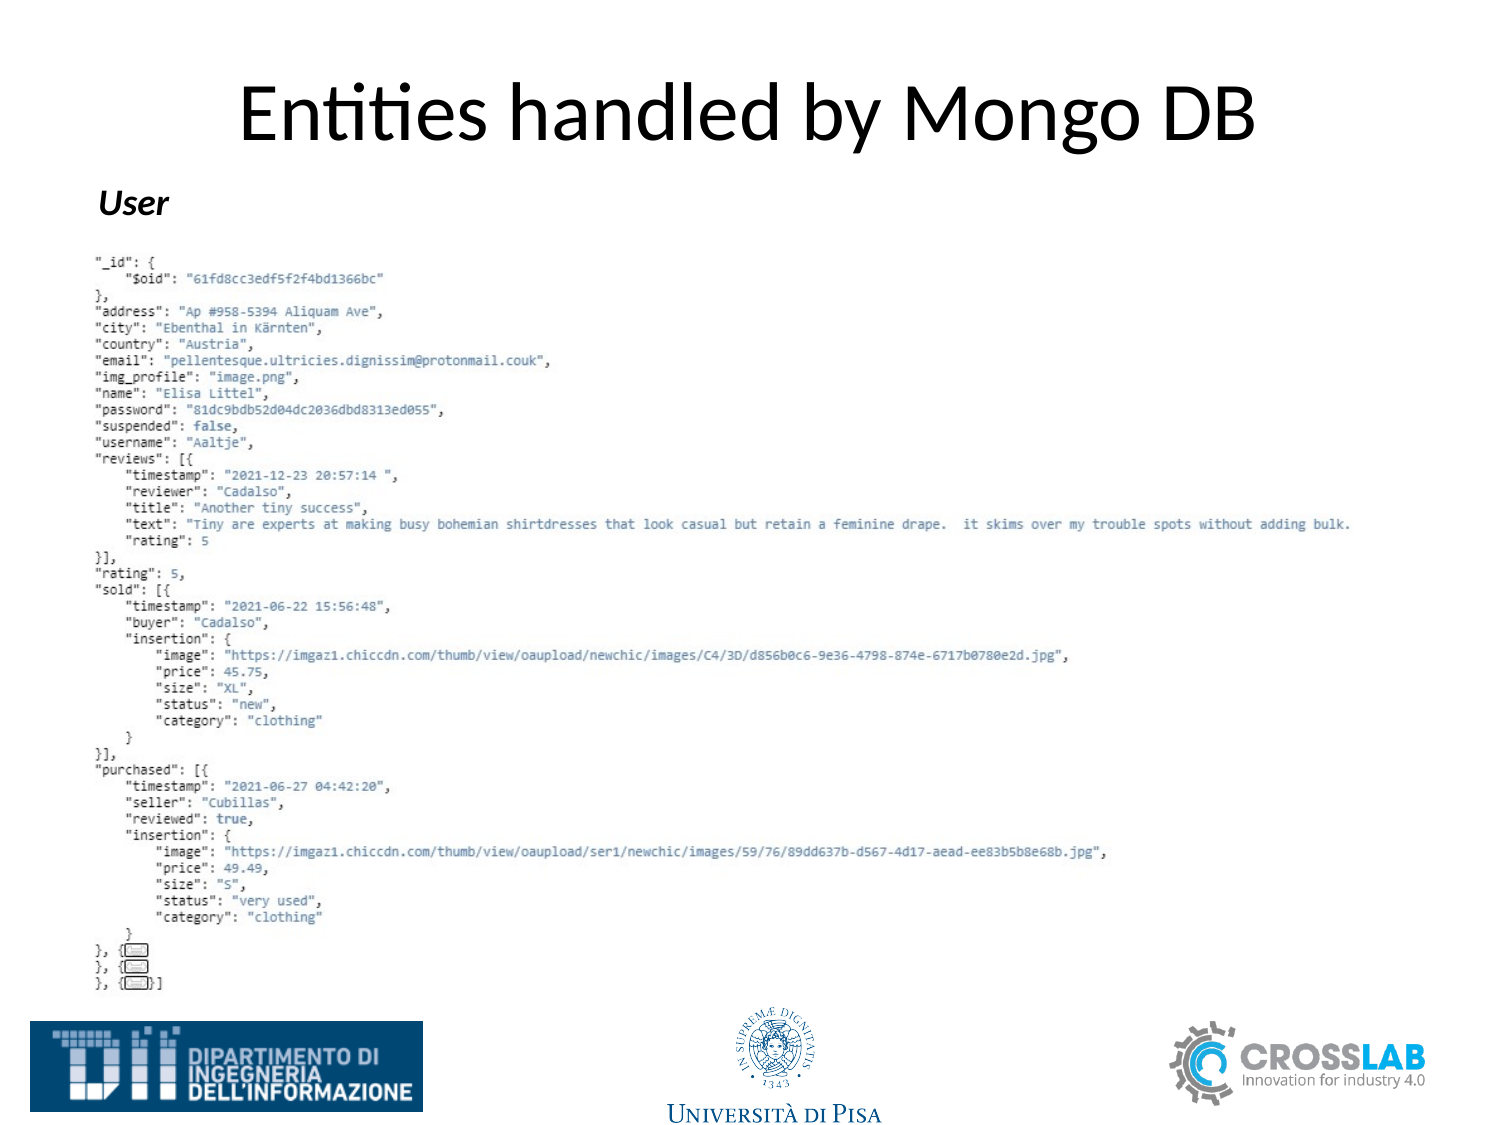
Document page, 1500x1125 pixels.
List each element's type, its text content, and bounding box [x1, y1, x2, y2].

picture [1169, 1021, 1425, 1106]
picture [83, 247, 1354, 1001]
picture [667, 1007, 882, 1123]
title Entities handled by Mongo DB [30, 13, 1468, 201]
picture [30, 1021, 423, 1112]
text_box User [83, 170, 834, 231]
